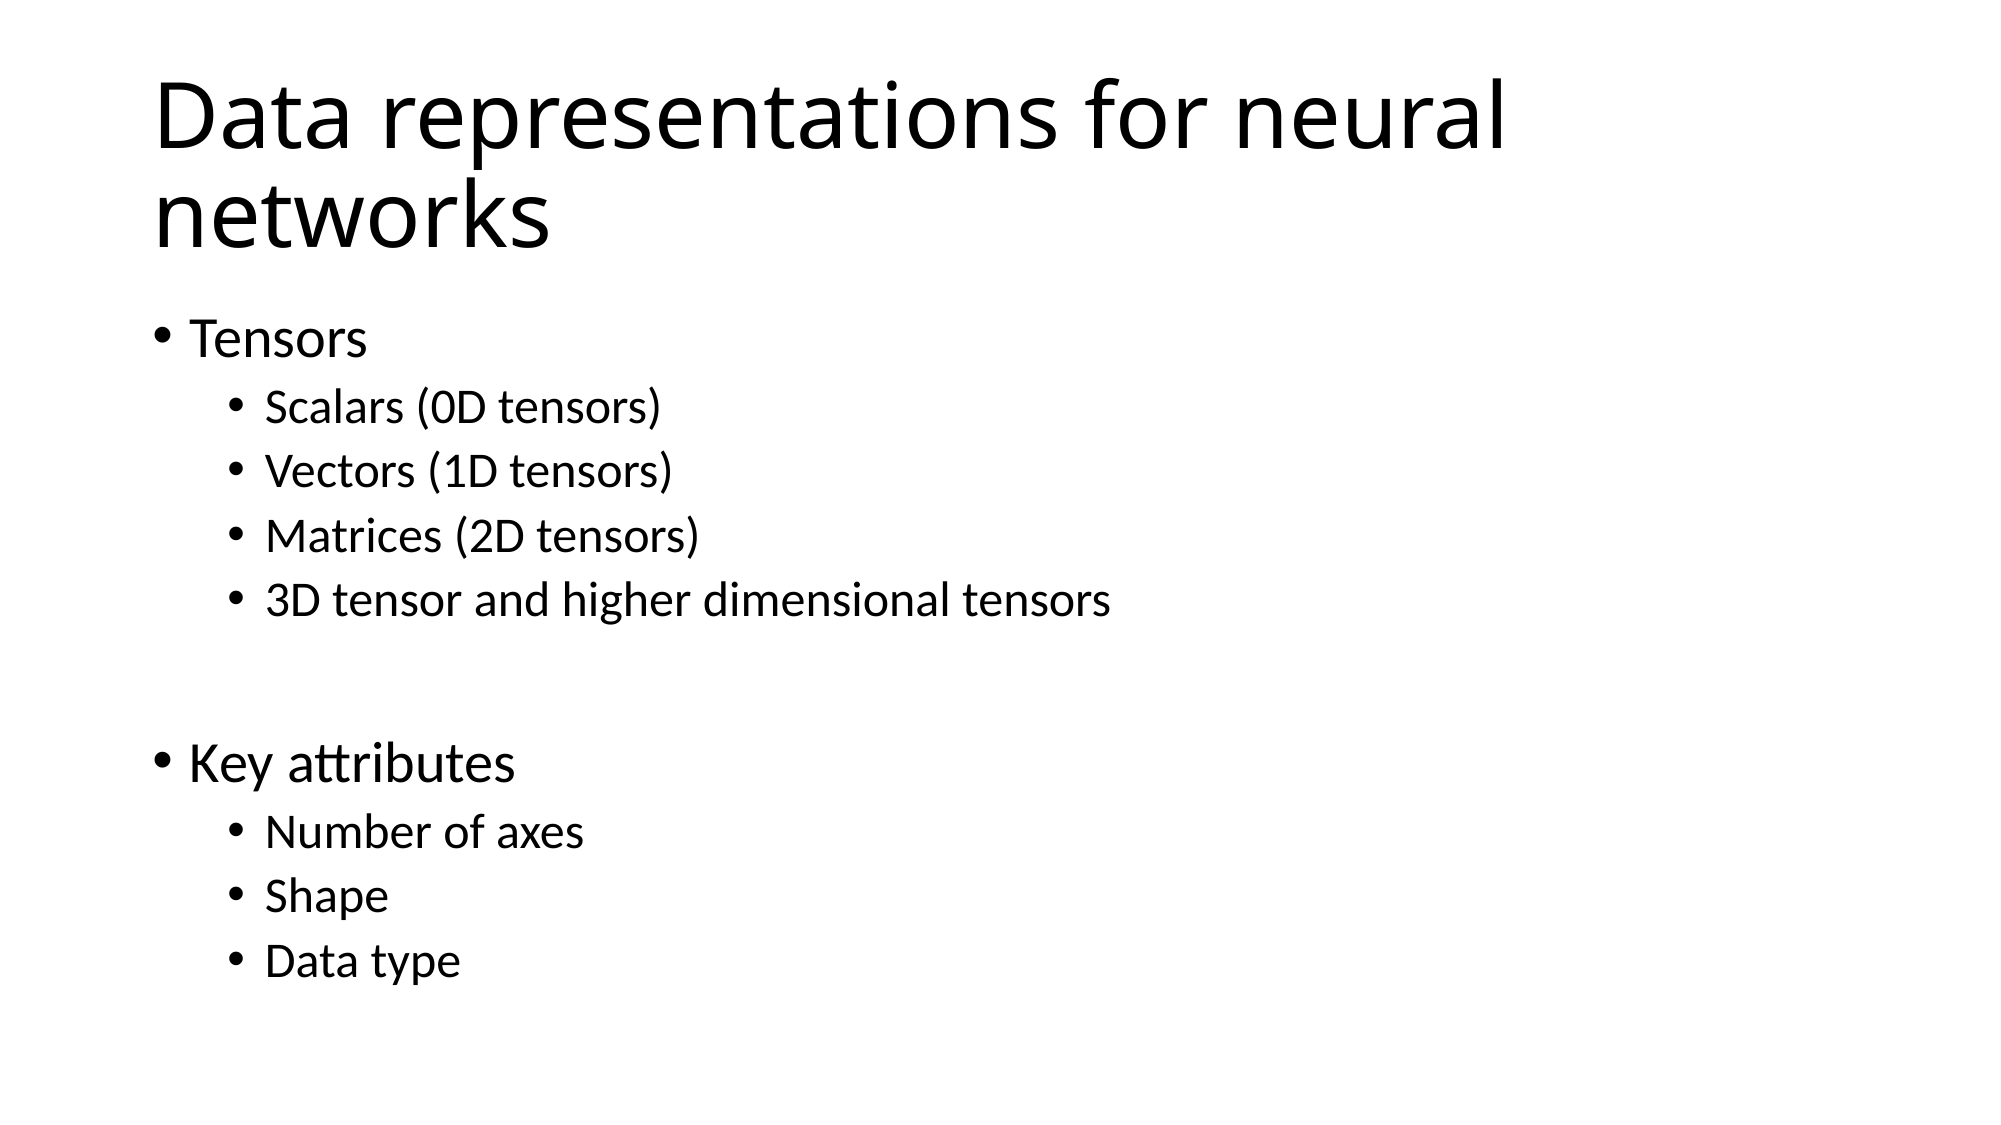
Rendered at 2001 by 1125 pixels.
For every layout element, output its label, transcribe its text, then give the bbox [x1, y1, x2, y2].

title Data representations for neural networks [137, 59, 1863, 278]
list Tensors Scalars (0D tensors) Vectors (1D tensors) Matrices (2D tensors) 3D tensor and higher dimensional tensors Key attributes Number of axes Shape Data type [137, 299, 1863, 1014]
